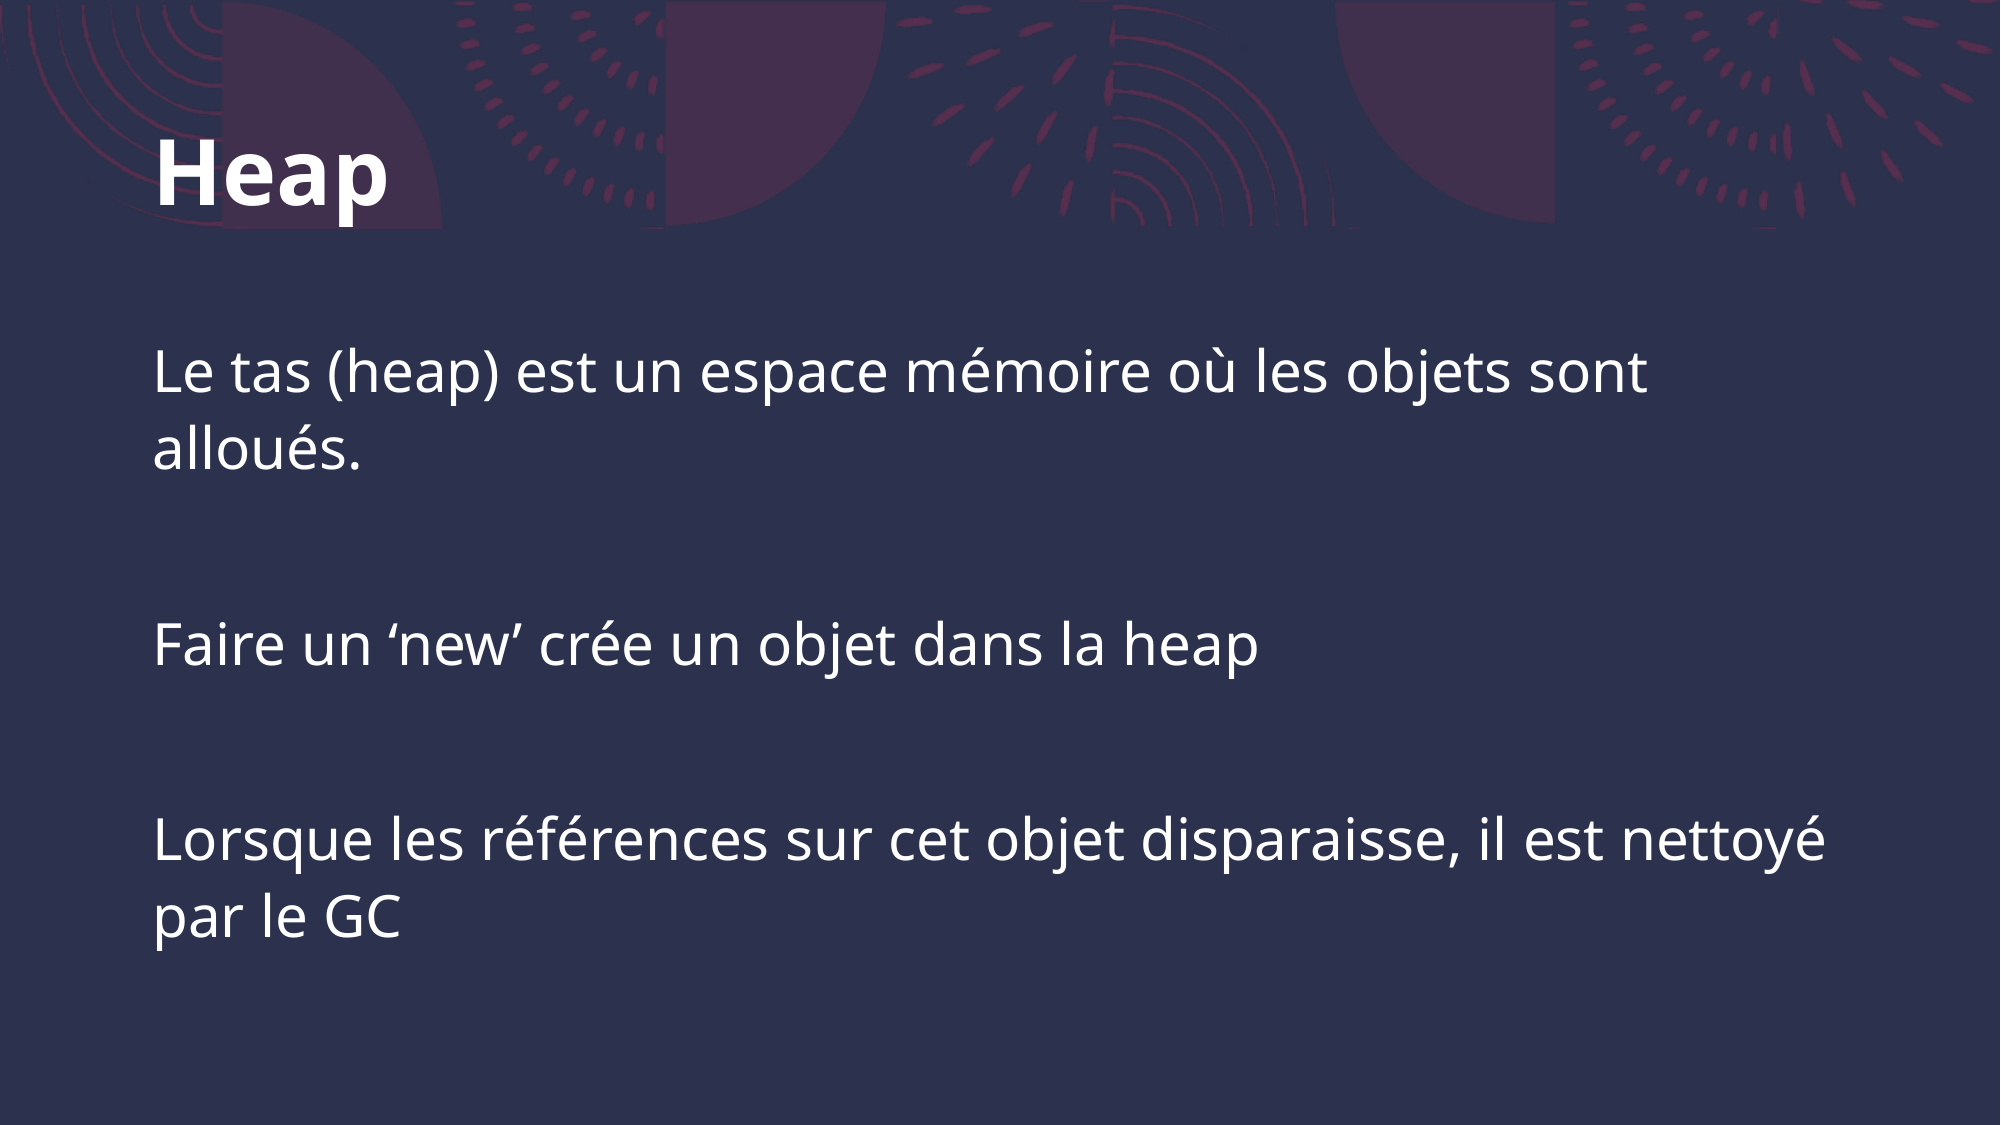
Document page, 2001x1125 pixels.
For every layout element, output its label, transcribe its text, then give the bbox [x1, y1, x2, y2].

title Heap [137, 60, 1863, 278]
list Le tas (heap) est un espace mémoire où les objets sont alloués. Faire un ‘new’ crée un objet dans la heap Lorsque les références sur cet objet disparaisse, il est nettoyé par le GC [137, 319, 1863, 1009]
